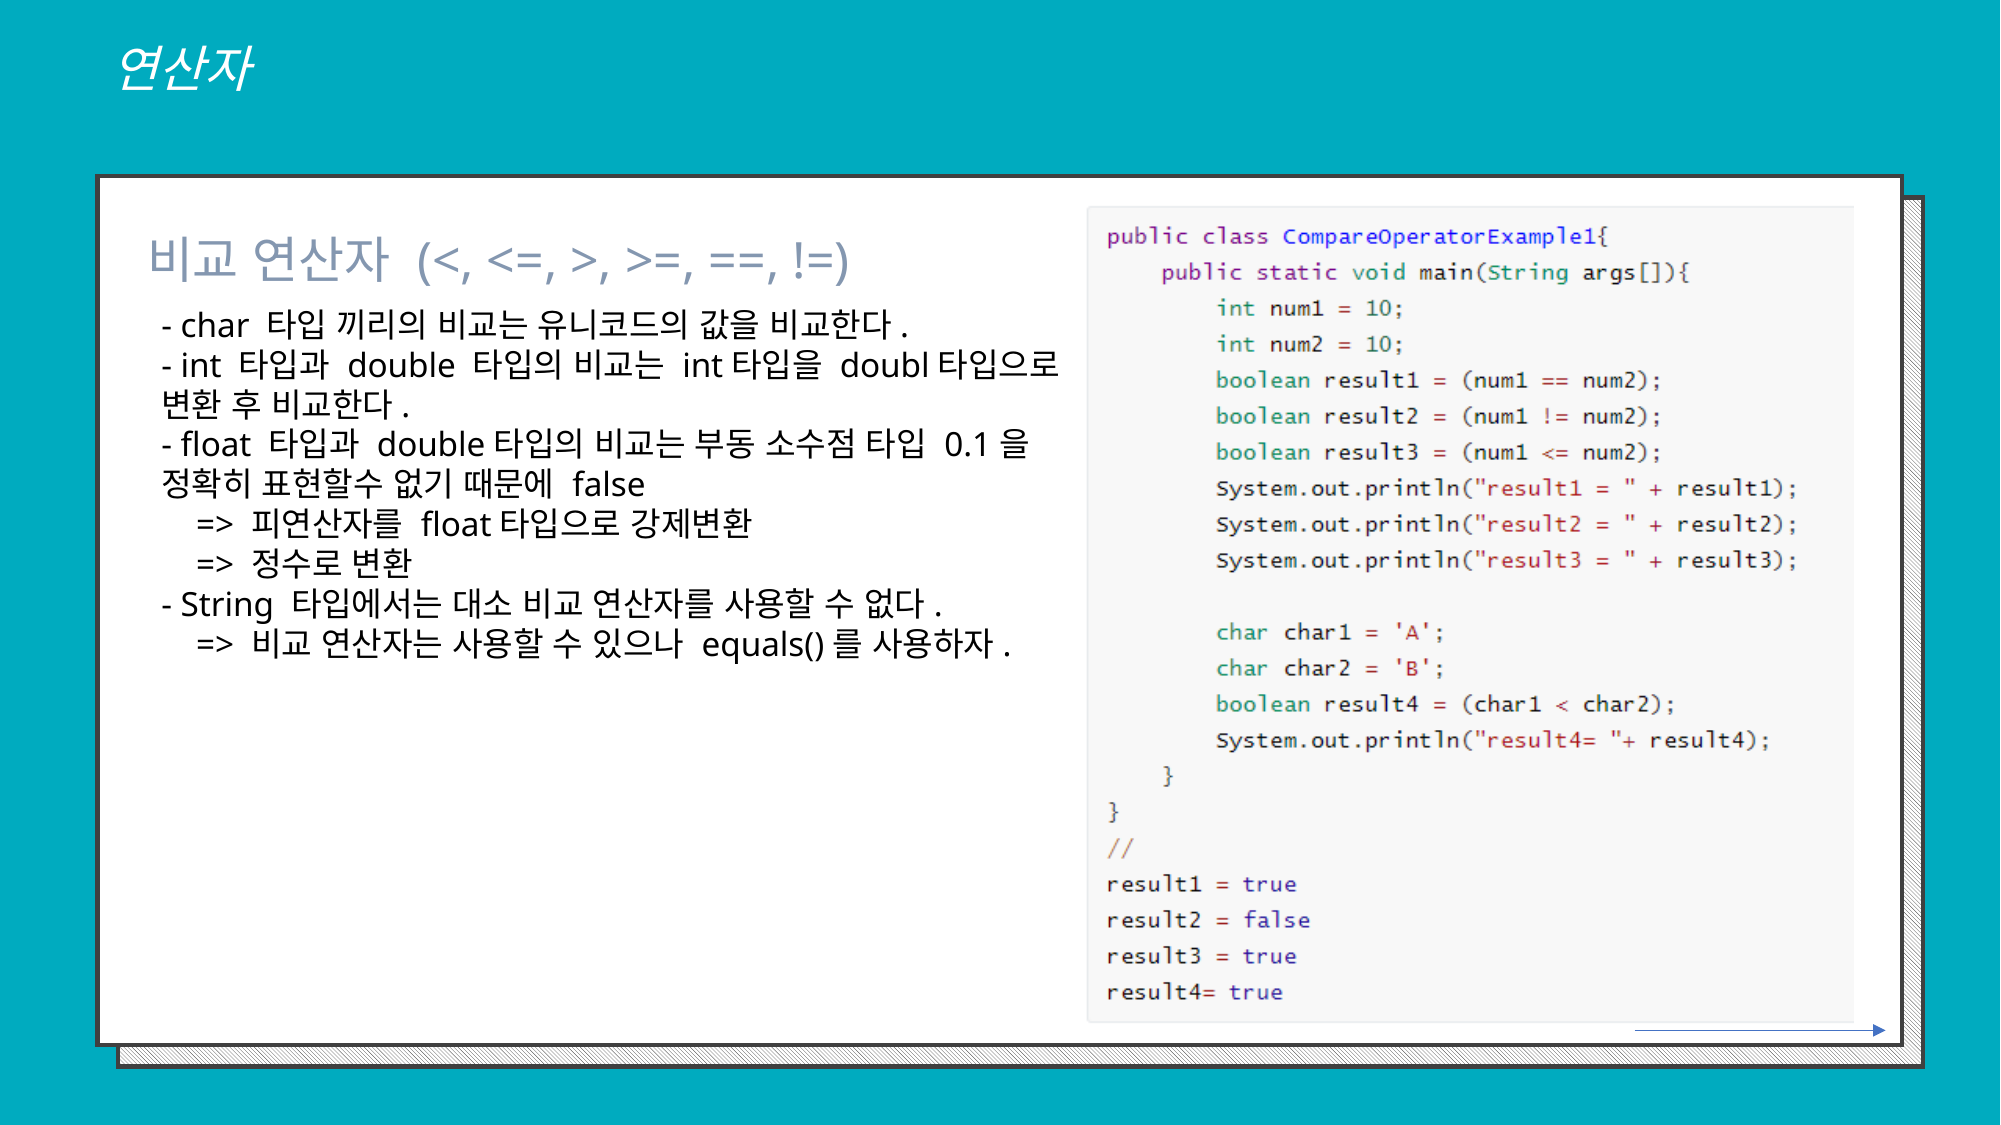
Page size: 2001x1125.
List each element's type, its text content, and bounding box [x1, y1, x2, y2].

picture [1073, 197, 1854, 1031]
text_box 연산자 [97, 0, 1003, 105]
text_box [97, 176, 1923, 1067]
